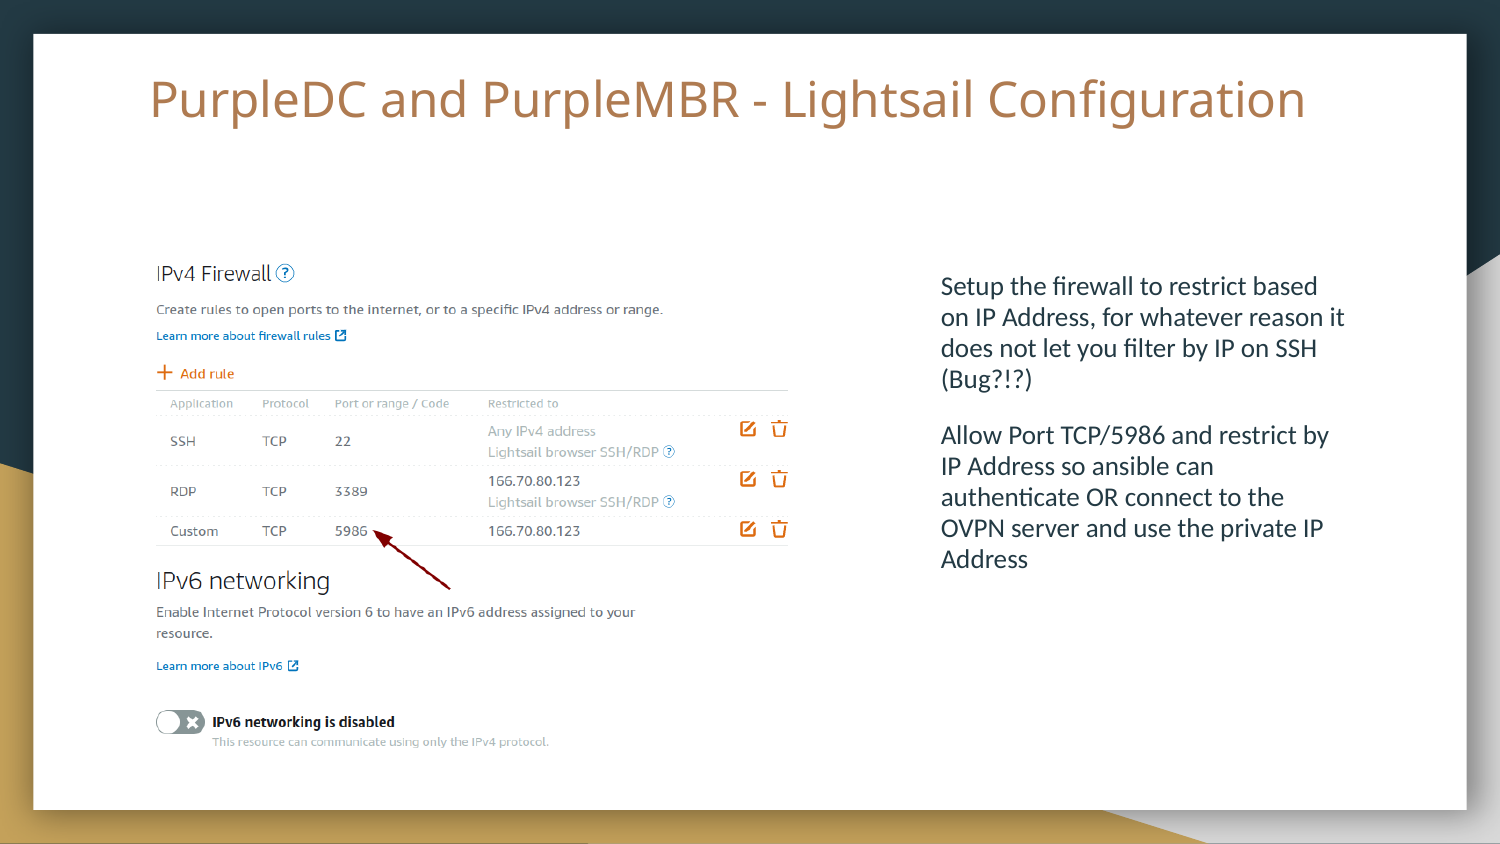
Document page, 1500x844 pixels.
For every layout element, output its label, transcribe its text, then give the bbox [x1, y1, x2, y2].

title PurpleDC and PurpleMBR - Lightsail Configuration [134, 49, 1366, 207]
picture [143, 256, 830, 756]
list Setup the firewall to restrict based on IP Address, for whatever reason it does not let you filter by IP on SSH (Bug?!?) Allow Port TCP/5986 and restrict by IP Address so ansible can authenticate OR connect to the OVPN server and use the private IP Address [925, 256, 1366, 666]
